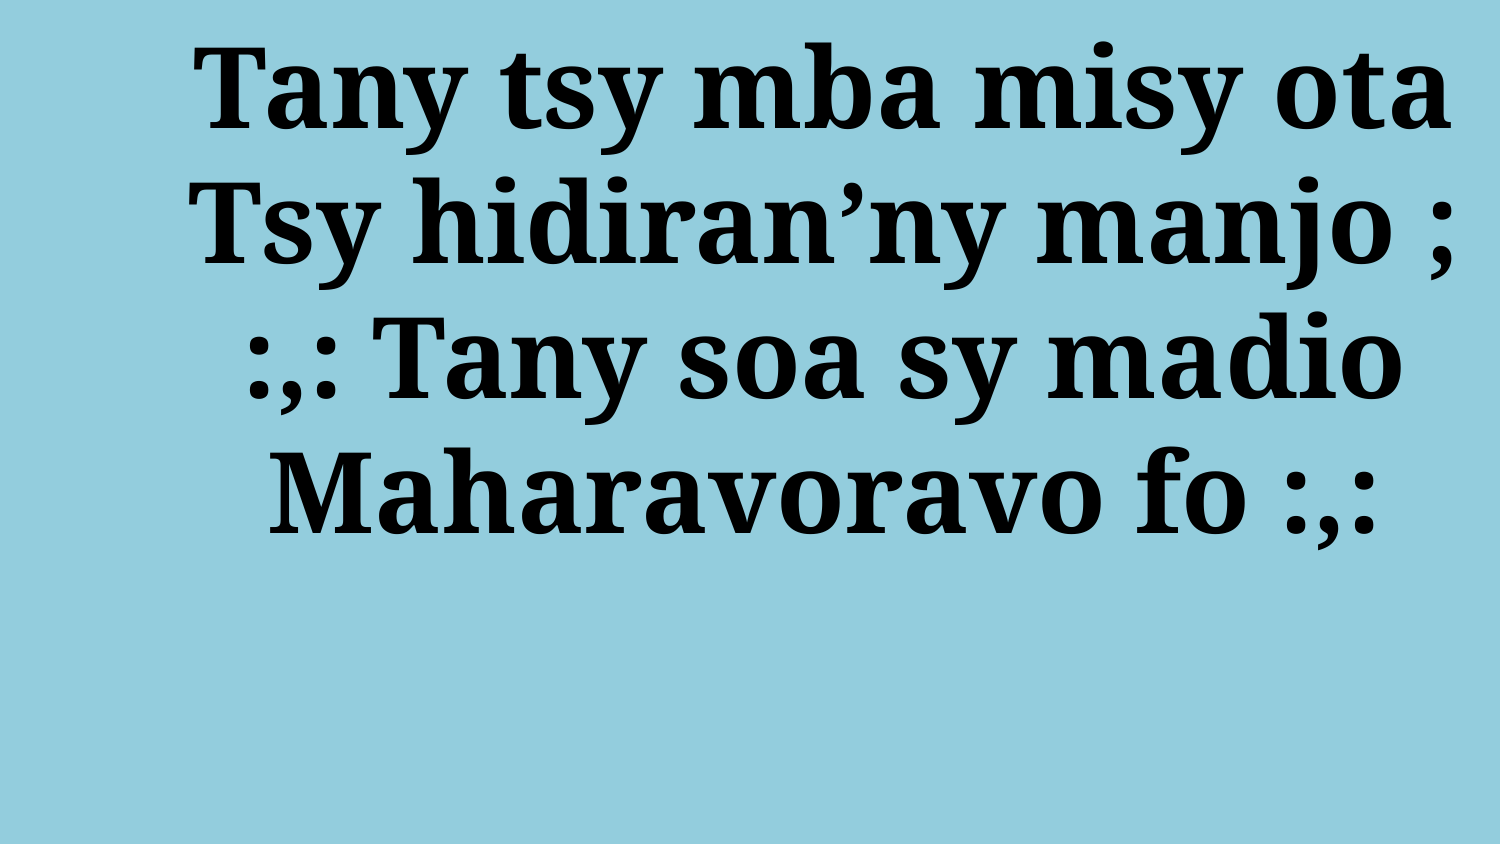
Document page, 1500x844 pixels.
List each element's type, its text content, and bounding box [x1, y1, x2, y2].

title Tany tsy mba misy ota Tsy hidiran’ny manjo ; :,: Tany soa sy madio Maharavoravo fo :,: [0, 8, 1500, 844]
